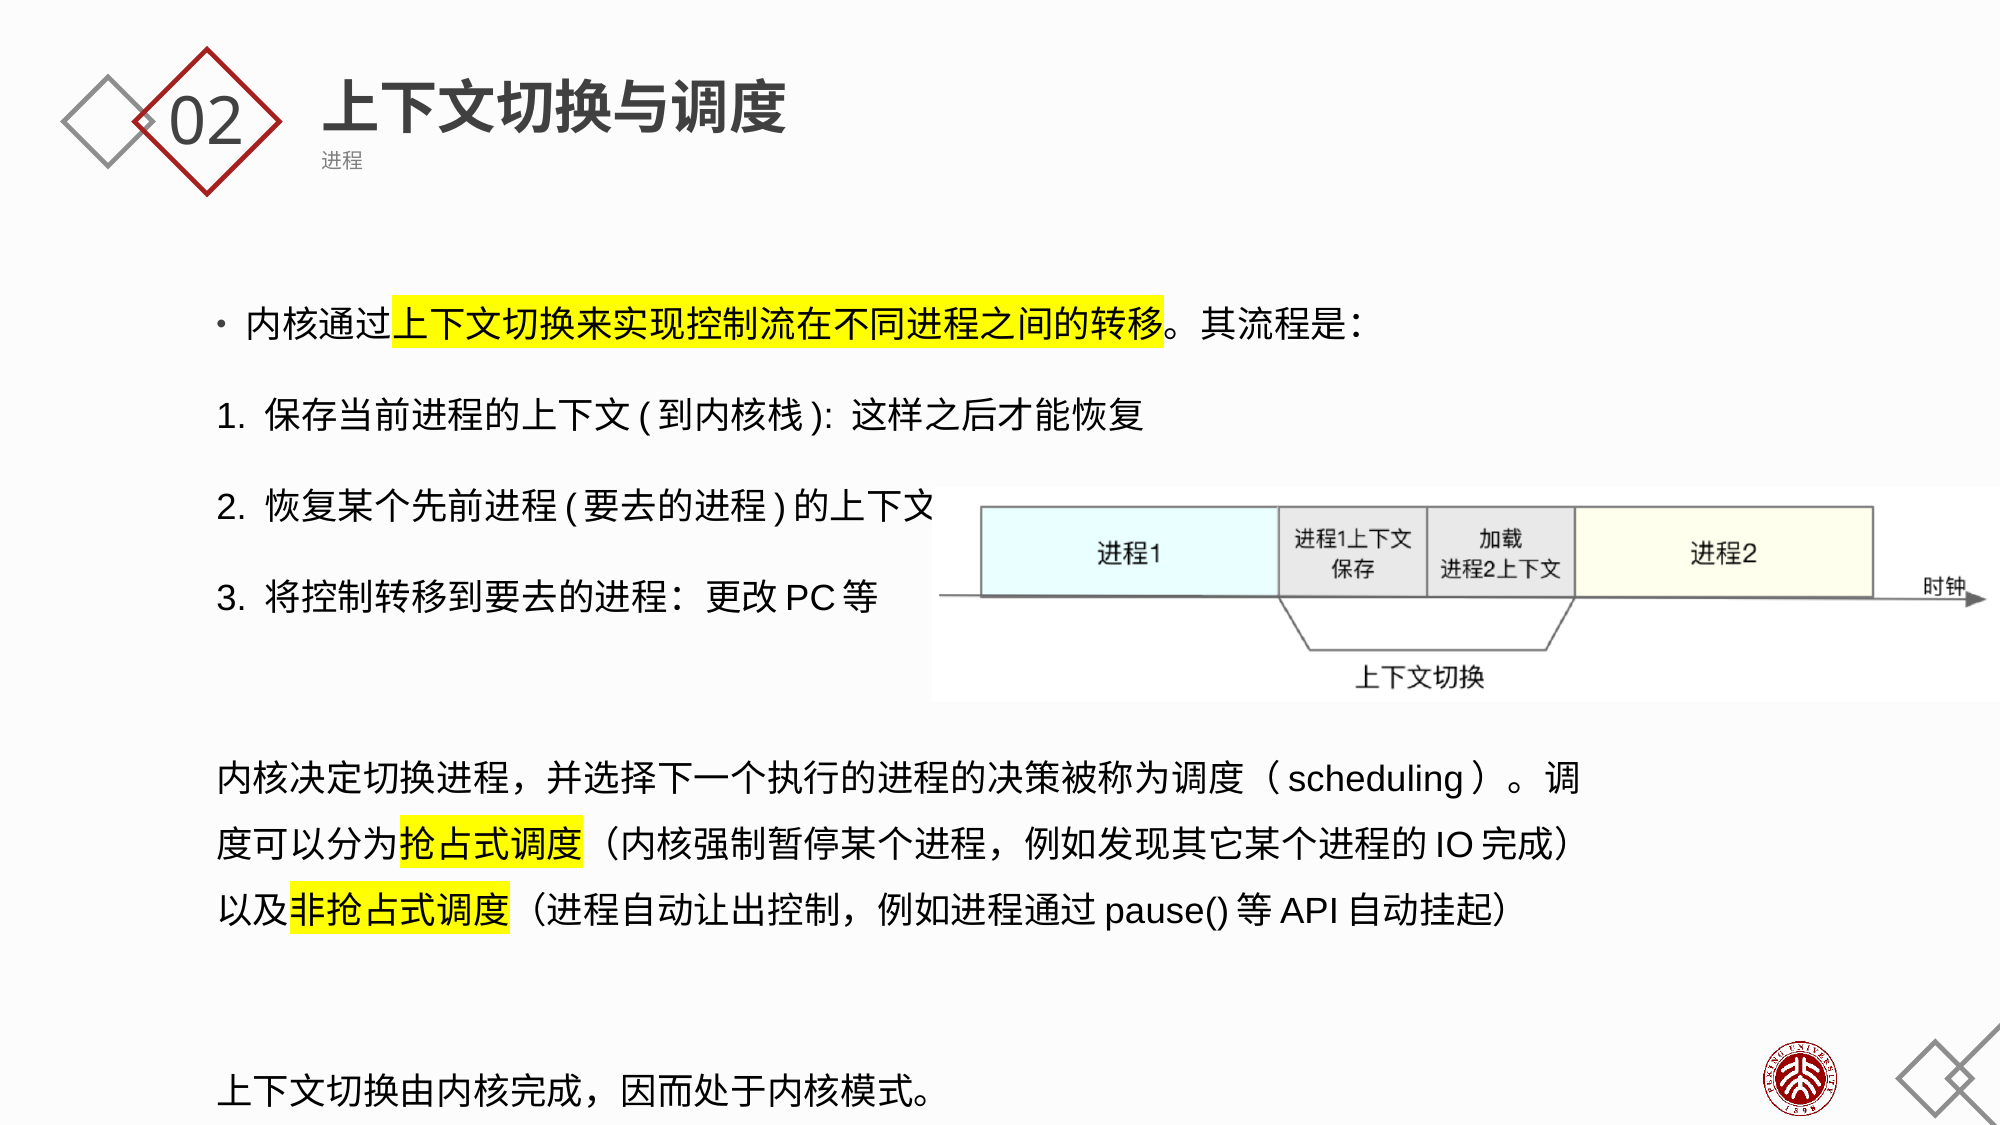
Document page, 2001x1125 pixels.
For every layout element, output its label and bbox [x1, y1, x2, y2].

text_box [63, 49, 2000, 1125]
picture [931, 487, 2000, 702]
